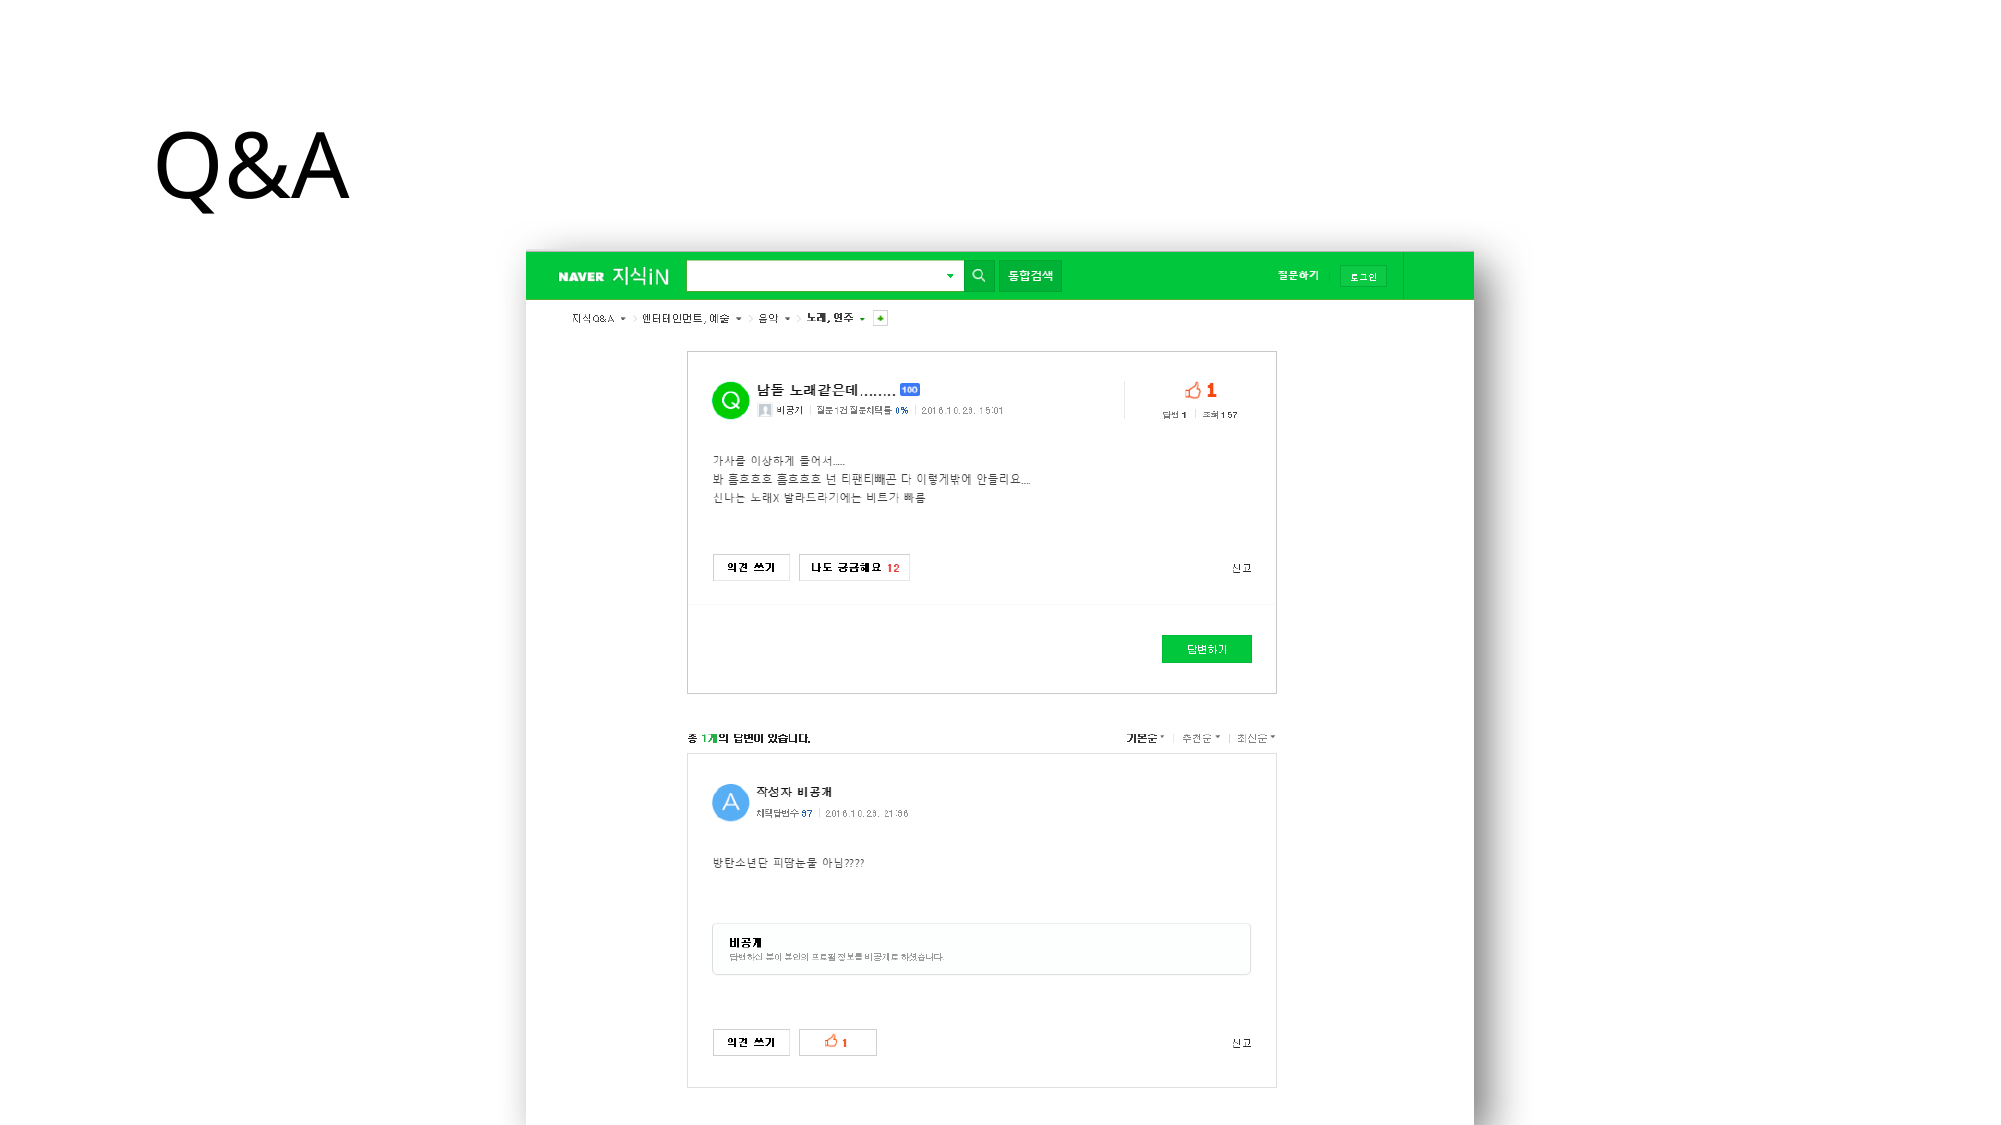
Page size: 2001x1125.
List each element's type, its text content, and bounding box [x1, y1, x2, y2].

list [526, 249, 1474, 1125]
title Q&A [137, 59, 1863, 278]
